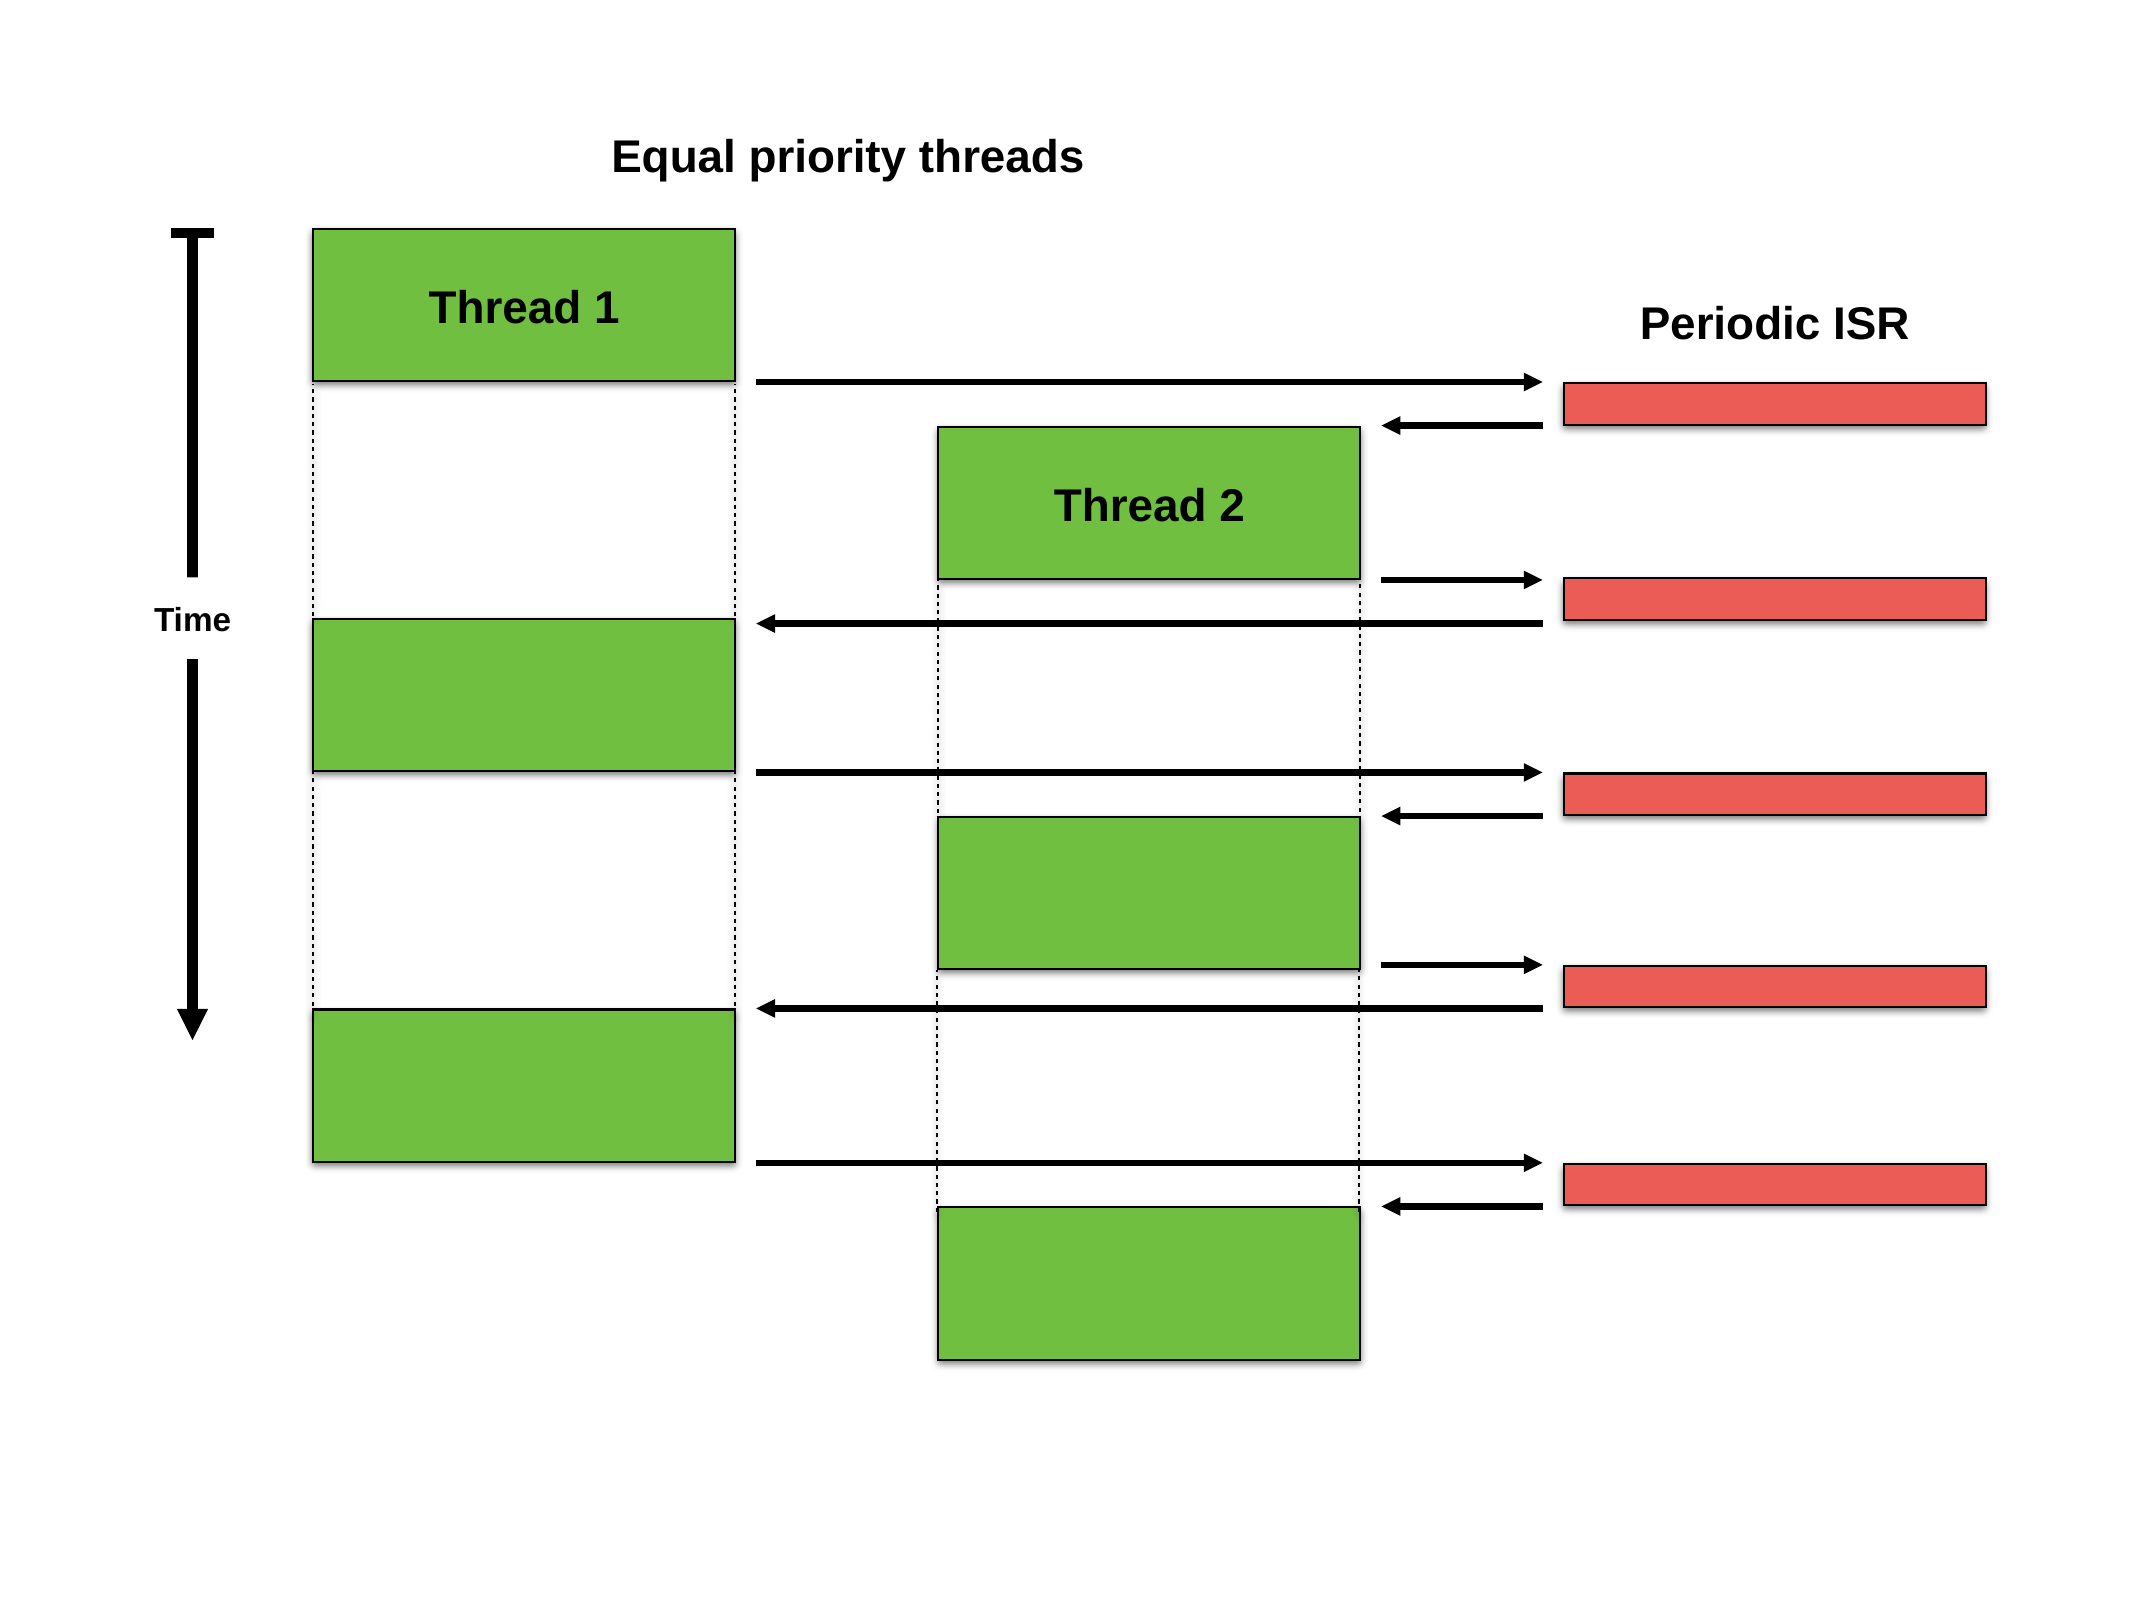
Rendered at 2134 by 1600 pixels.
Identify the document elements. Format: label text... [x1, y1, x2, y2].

text_box [1563, 578, 1986, 620]
text_box Thread 2 [917, 467, 1382, 539]
text_box [1381, 958, 1543, 972]
text_box [1363, 1156, 1543, 1169]
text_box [92, 576, 293, 660]
text_box [1563, 773, 1986, 815]
text_box [186, 669, 199, 1041]
text_box [1381, 419, 1543, 432]
text_box [1381, 573, 1543, 587]
text_box [938, 539, 1361, 579]
text_box [1364, 766, 1543, 779]
text_box [313, 619, 736, 772]
text_box [756, 617, 934, 630]
text_box [313, 1009, 736, 1162]
text_box Periodic ISR [1542, 285, 2007, 357]
text_box [1381, 1200, 1543, 1213]
text_box [938, 426, 1361, 467]
text_box [938, 1207, 1361, 1360]
text_box [313, 228, 736, 269]
text_box [313, 341, 736, 381]
text_box Thread 1 [292, 269, 757, 341]
text_box [1563, 965, 1986, 1008]
text_box [1381, 809, 1543, 823]
text_box [1563, 1163, 1986, 1206]
text_box [756, 375, 1543, 389]
text_box [756, 1002, 933, 1015]
text_box [938, 817, 1361, 970]
text_box [1563, 383, 1986, 425]
text_box Equal priority threads [383, 118, 1312, 190]
